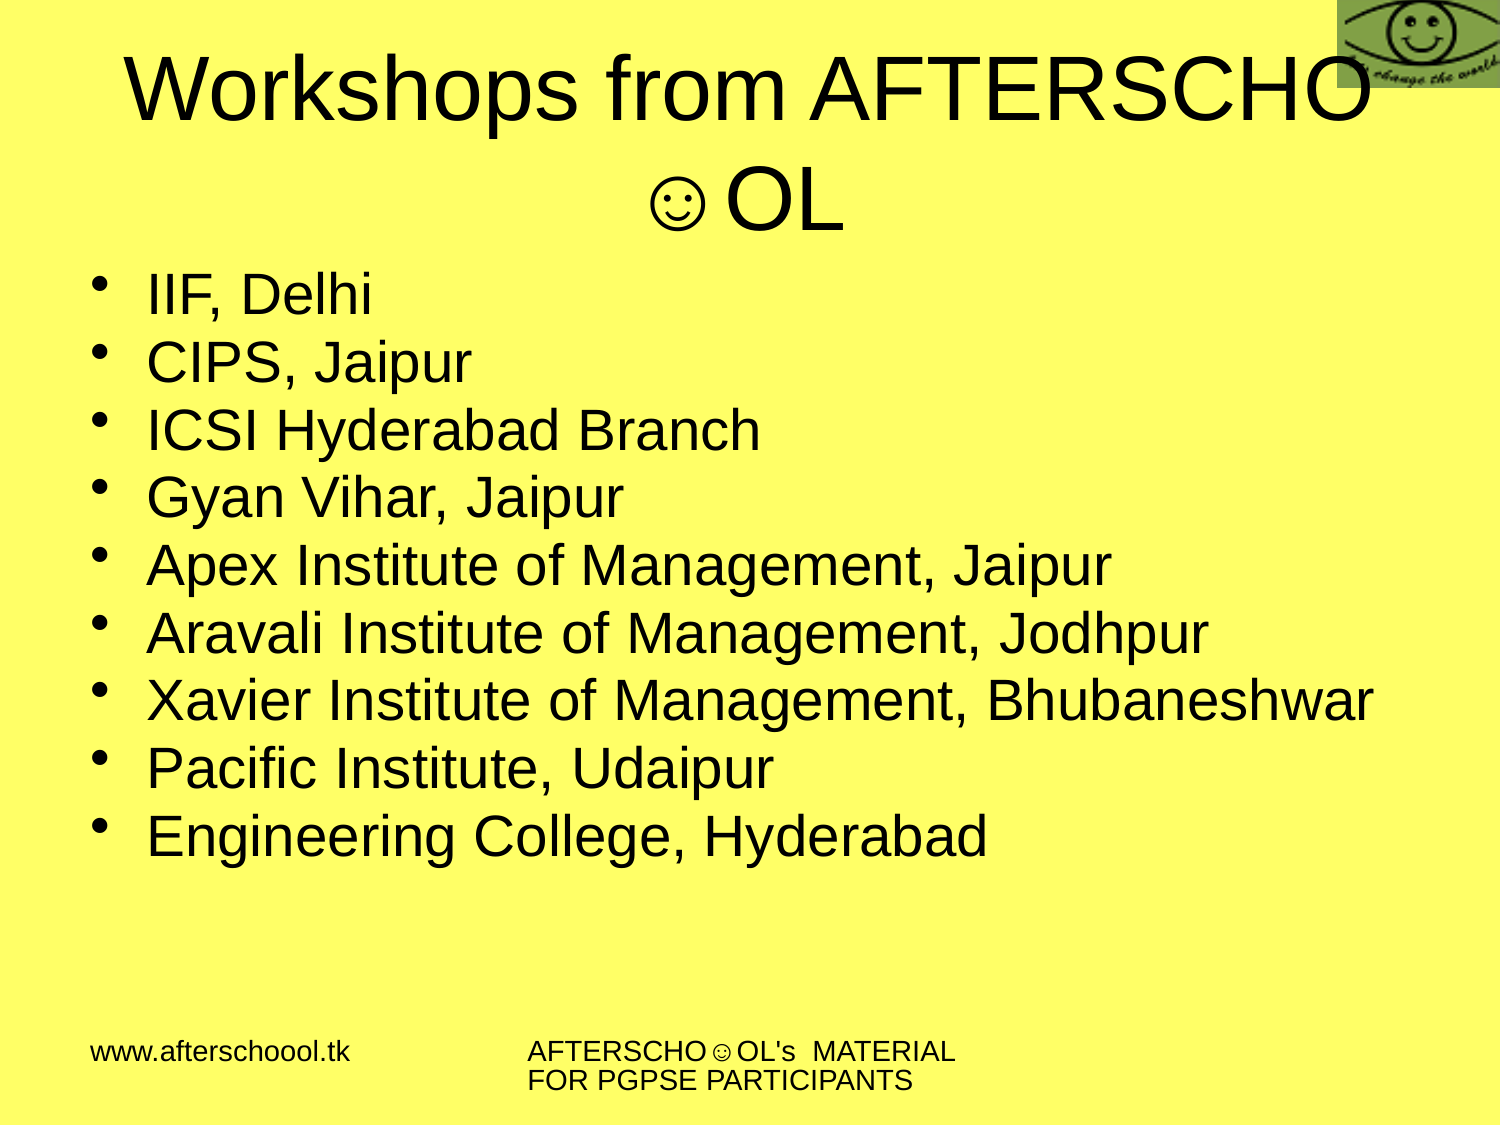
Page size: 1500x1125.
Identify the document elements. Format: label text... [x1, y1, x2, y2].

footer AFTERSCHO☺OL's MATERIAL FOR PGPSE PARTICIPANTS [512, 1024, 988, 1103]
slide_number www.afterschoool.tk [74, 1024, 426, 1103]
title Workshops from AFTERSCHO☺OL [74, 44, 1426, 233]
picture [1337, 0, 1500, 88]
list IIF, Delhi CIPS, Jaipur ICSI Hyderabad Branch Gyan Vihar, Jaipur Apex Institute of Management, Jaipur Aravali Institute of Management, Jodhpur Xavier Institute of Management, Bhubaneshwar Pacific Institute, Udaipur Engineering College, Hyderabad [74, 262, 1426, 1006]
